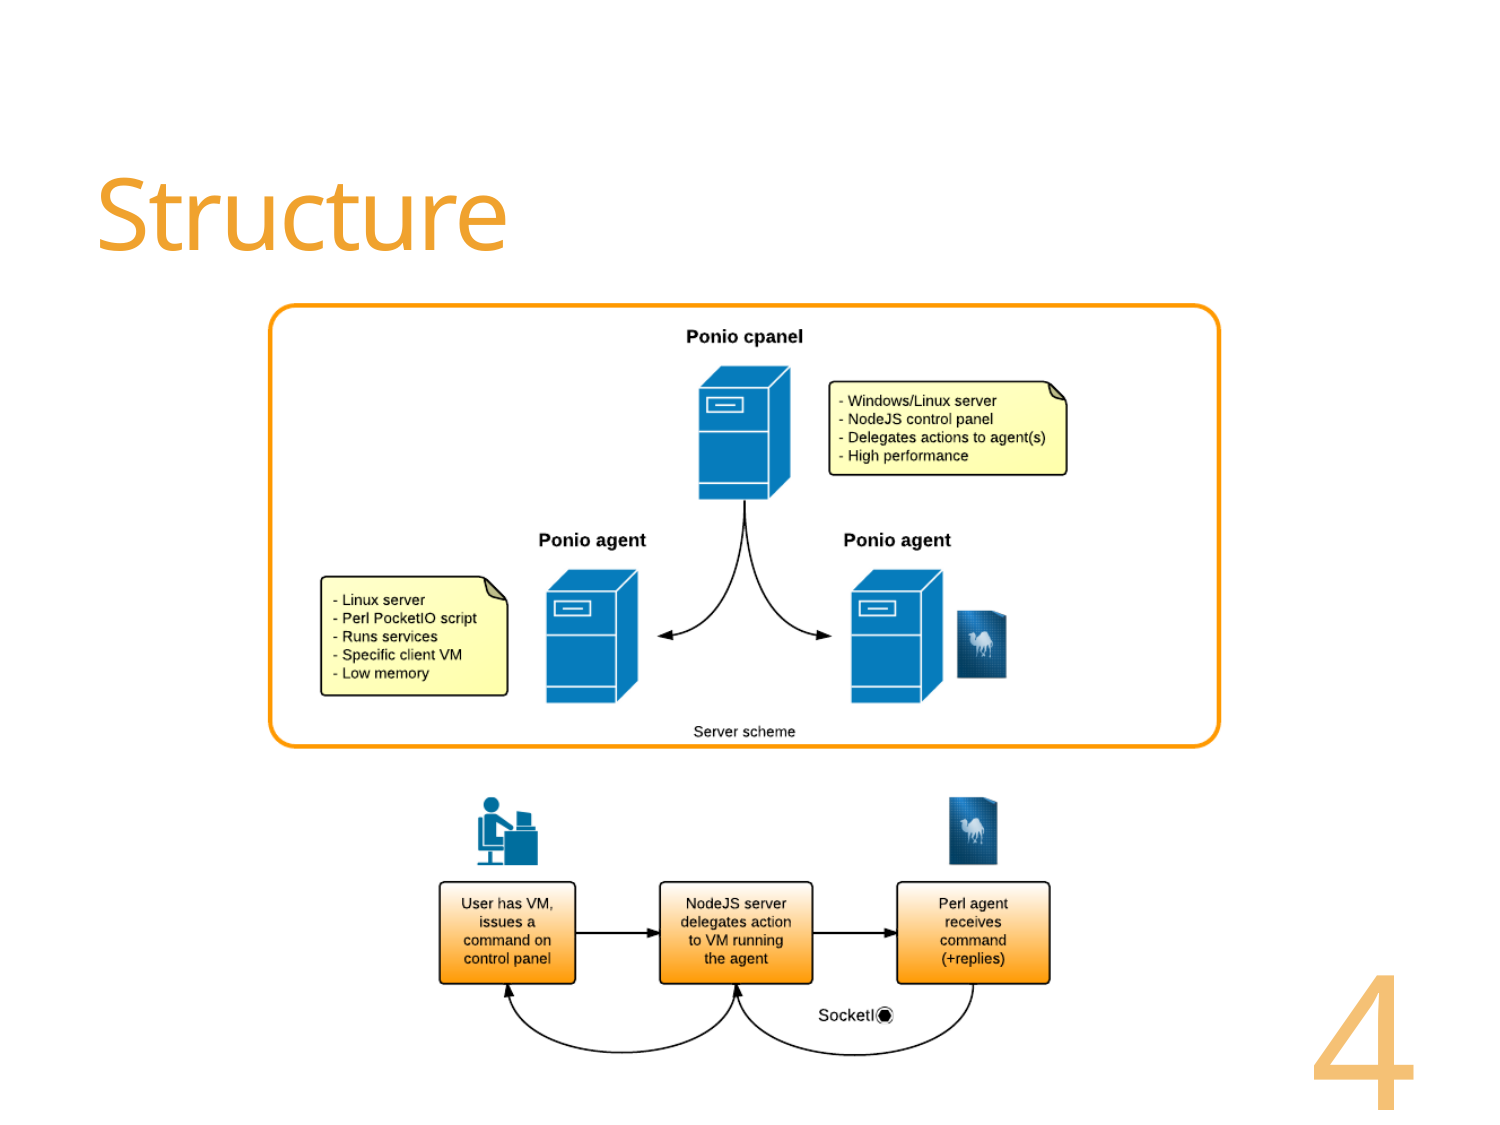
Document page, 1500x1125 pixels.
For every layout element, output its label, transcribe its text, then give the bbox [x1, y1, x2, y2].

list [241, 293, 1246, 1088]
slide_number 4 [1073, 956, 1433, 1125]
title Structure [80, 81, 1407, 354]
